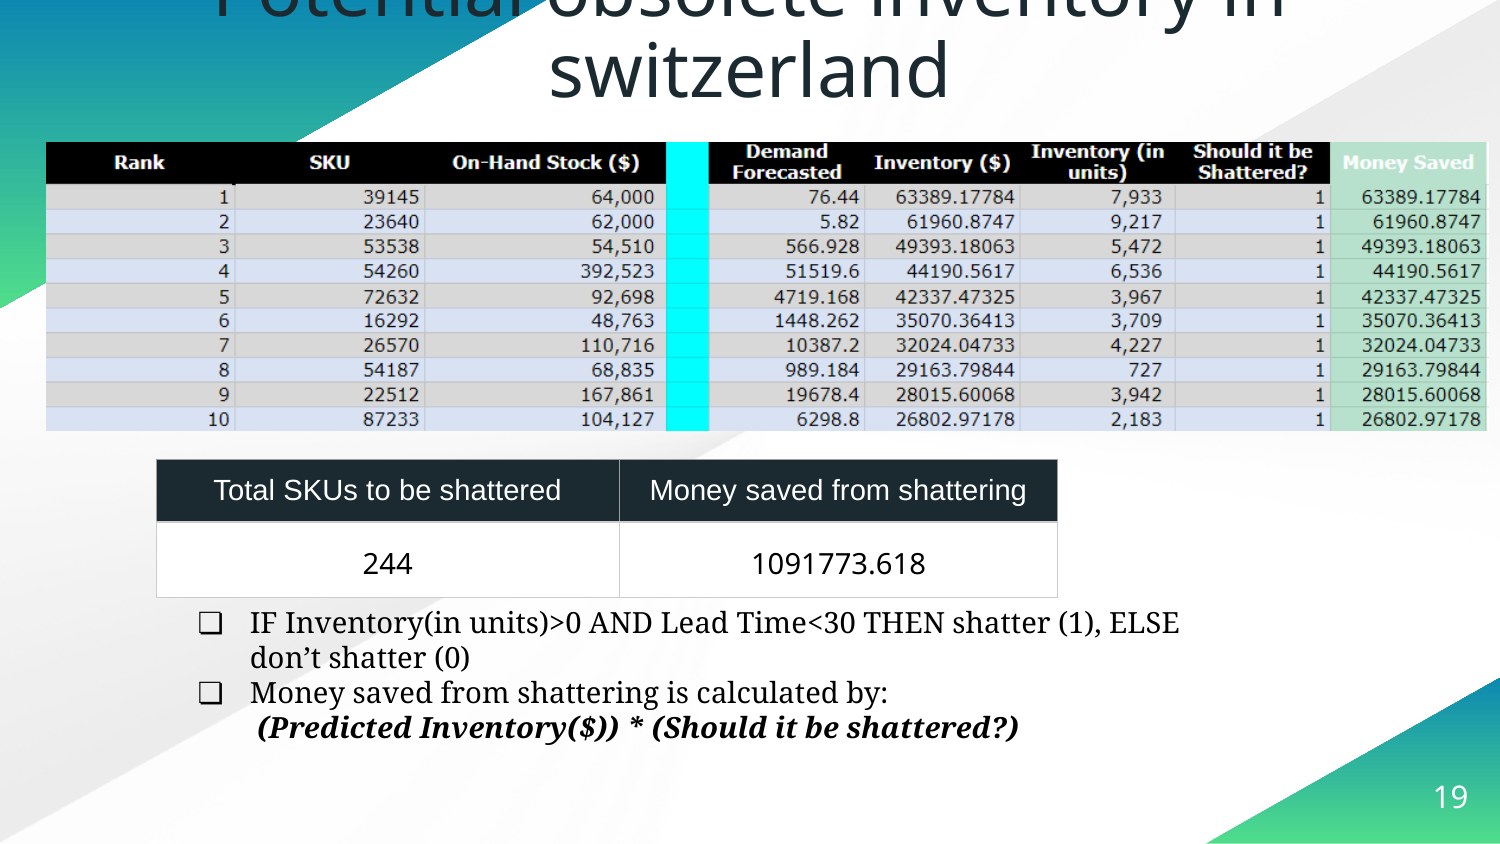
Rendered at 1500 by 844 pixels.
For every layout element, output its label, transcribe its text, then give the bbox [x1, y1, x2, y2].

picture [290, 0, 297, 7]
slide_number ‹#› [1378, 766, 1469, 832]
text_box IF Inventory(in units)>0 AND Lead Time<30 THEN shatter (1), ELSE don’t shatter (0) Money saved from shattering is calculated by: (Predicted Inventory($)) * (Should it be shattered?) [159, 589, 1266, 760]
table_header Money saved from shattering [620, 460, 1057, 521]
picture [309, 0, 315, 7]
title Potential obsolete inventory in switzerland [139, 48, 1361, 114]
picture [262, 0, 269, 7]
table_header Total SKUs to be shattered [157, 460, 619, 521]
table_cell 244 [157, 523, 619, 597]
table_cell 1091773.618 [620, 523, 1057, 589]
title Cycle time and net lot rejected [0, 0, 1500, 844]
picture [406, 0, 412, 7]
picture [45, 141, 1489, 431]
picture [425, 0, 431, 7]
picture [334, 0, 341, 7]
picture [468, 0, 475, 7]
picture [493, 0, 499, 7]
